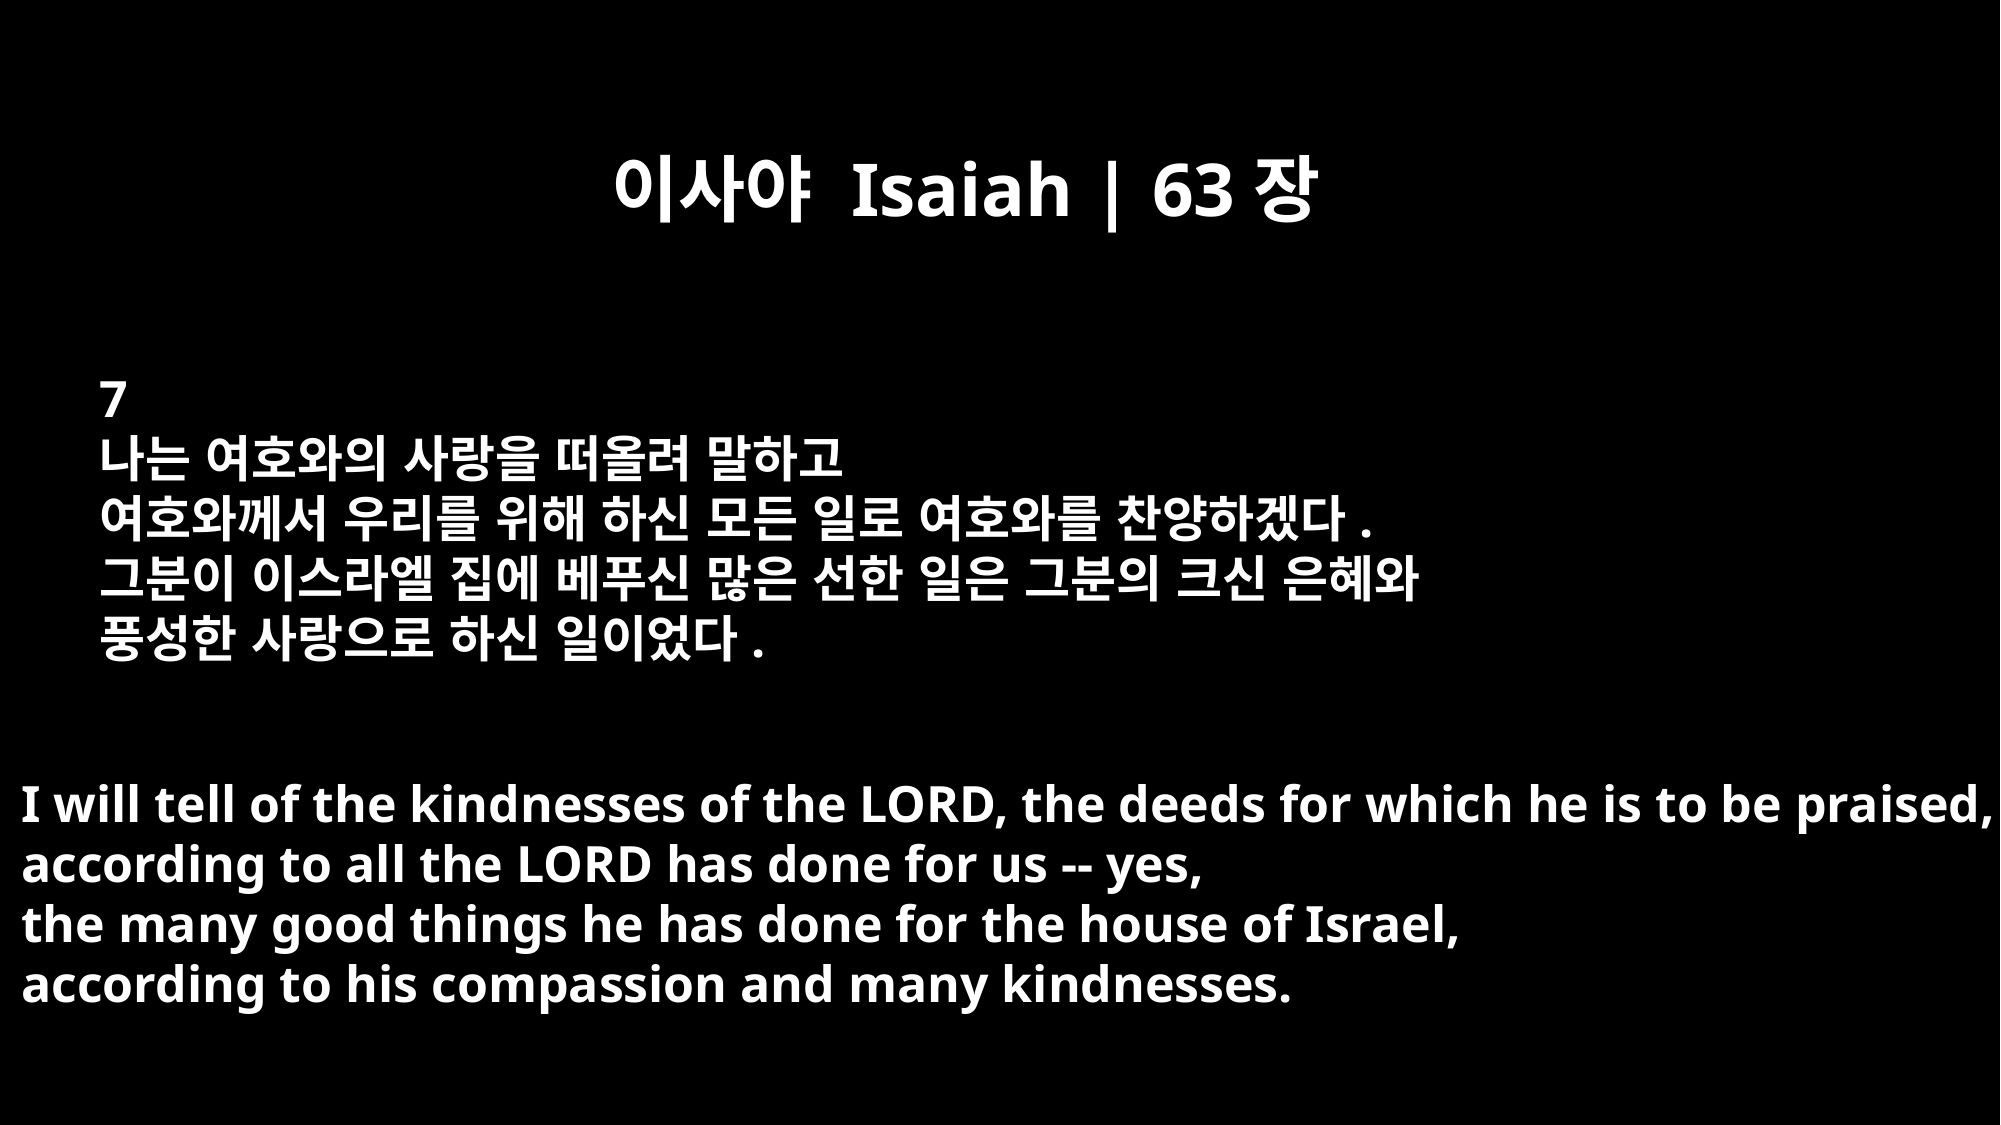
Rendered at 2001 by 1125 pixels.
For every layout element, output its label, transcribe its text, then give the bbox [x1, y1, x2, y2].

text_box I will tell of the kindnesses of the LORD, the deeds for which he is to be praised, according to all the LORD has done for us -- yes, the many good things he has done for the house of Israel, according to his compassion and many kindnesses. [6, 764, 2000, 1020]
text_box 7 나는 여호와의 사랑을 떠올려 말하고 여호와께서 우리를 위해 하신 모든 일로 여호와를 찬양하겠다. 그분이 이스라엘 집에 베푸신 많은 선한 일은 그분의 크신 은혜와 풍성한 사랑으로 하신 일이었다. [84, 359, 1437, 675]
text_box 이사야 Isaiah | 63장 [596, 136, 1336, 239]
